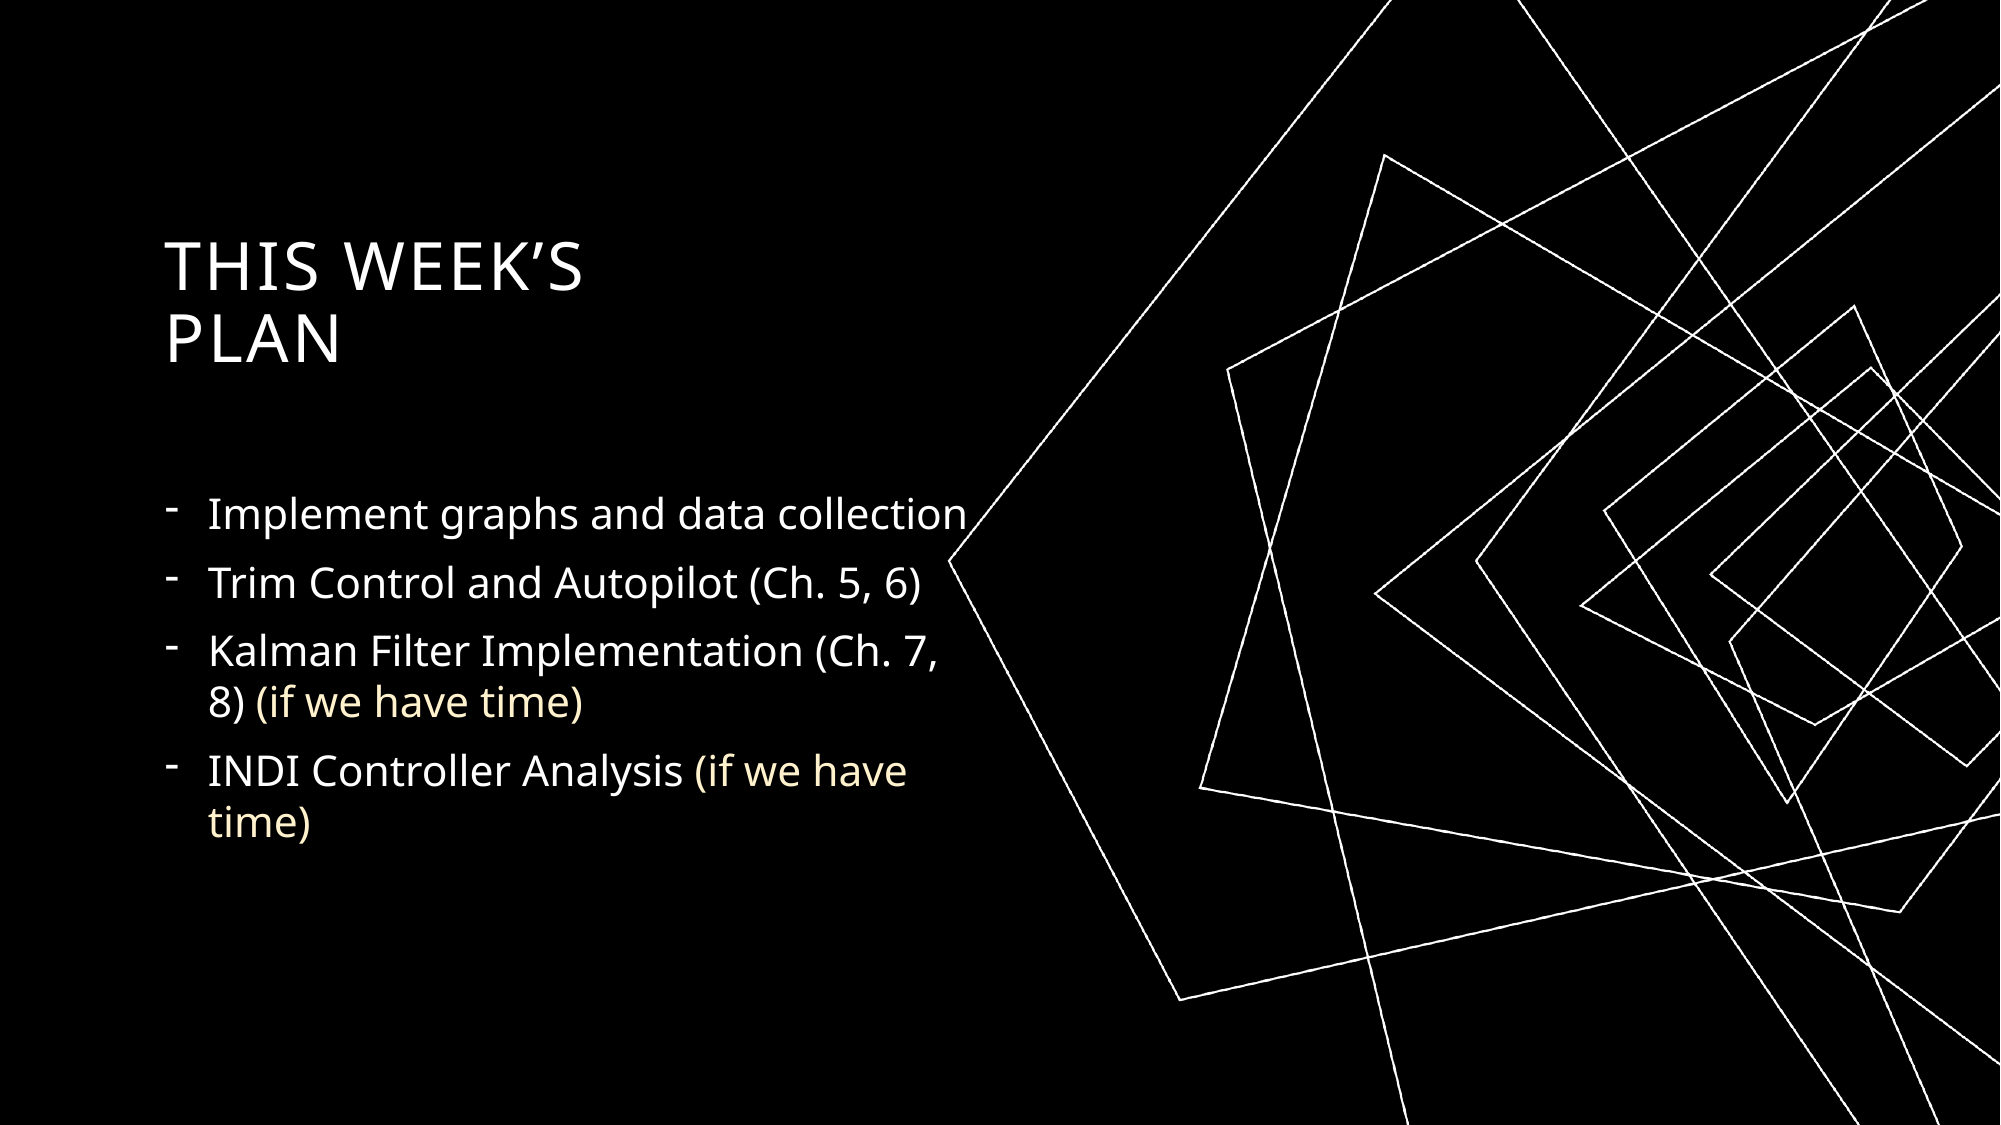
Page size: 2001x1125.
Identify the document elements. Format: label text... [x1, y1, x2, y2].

picture [900, 0, 2000, 1125]
title This Week’s Plan [149, 167, 797, 385]
list Implement graphs and data collection Trim Control and Autopilot (Ch. 5, 6) Kalman Filter Implementation (Ch. 7, 8) (if we have time) INDI Controller Analysis (if we have time) [149, 479, 1000, 893]
